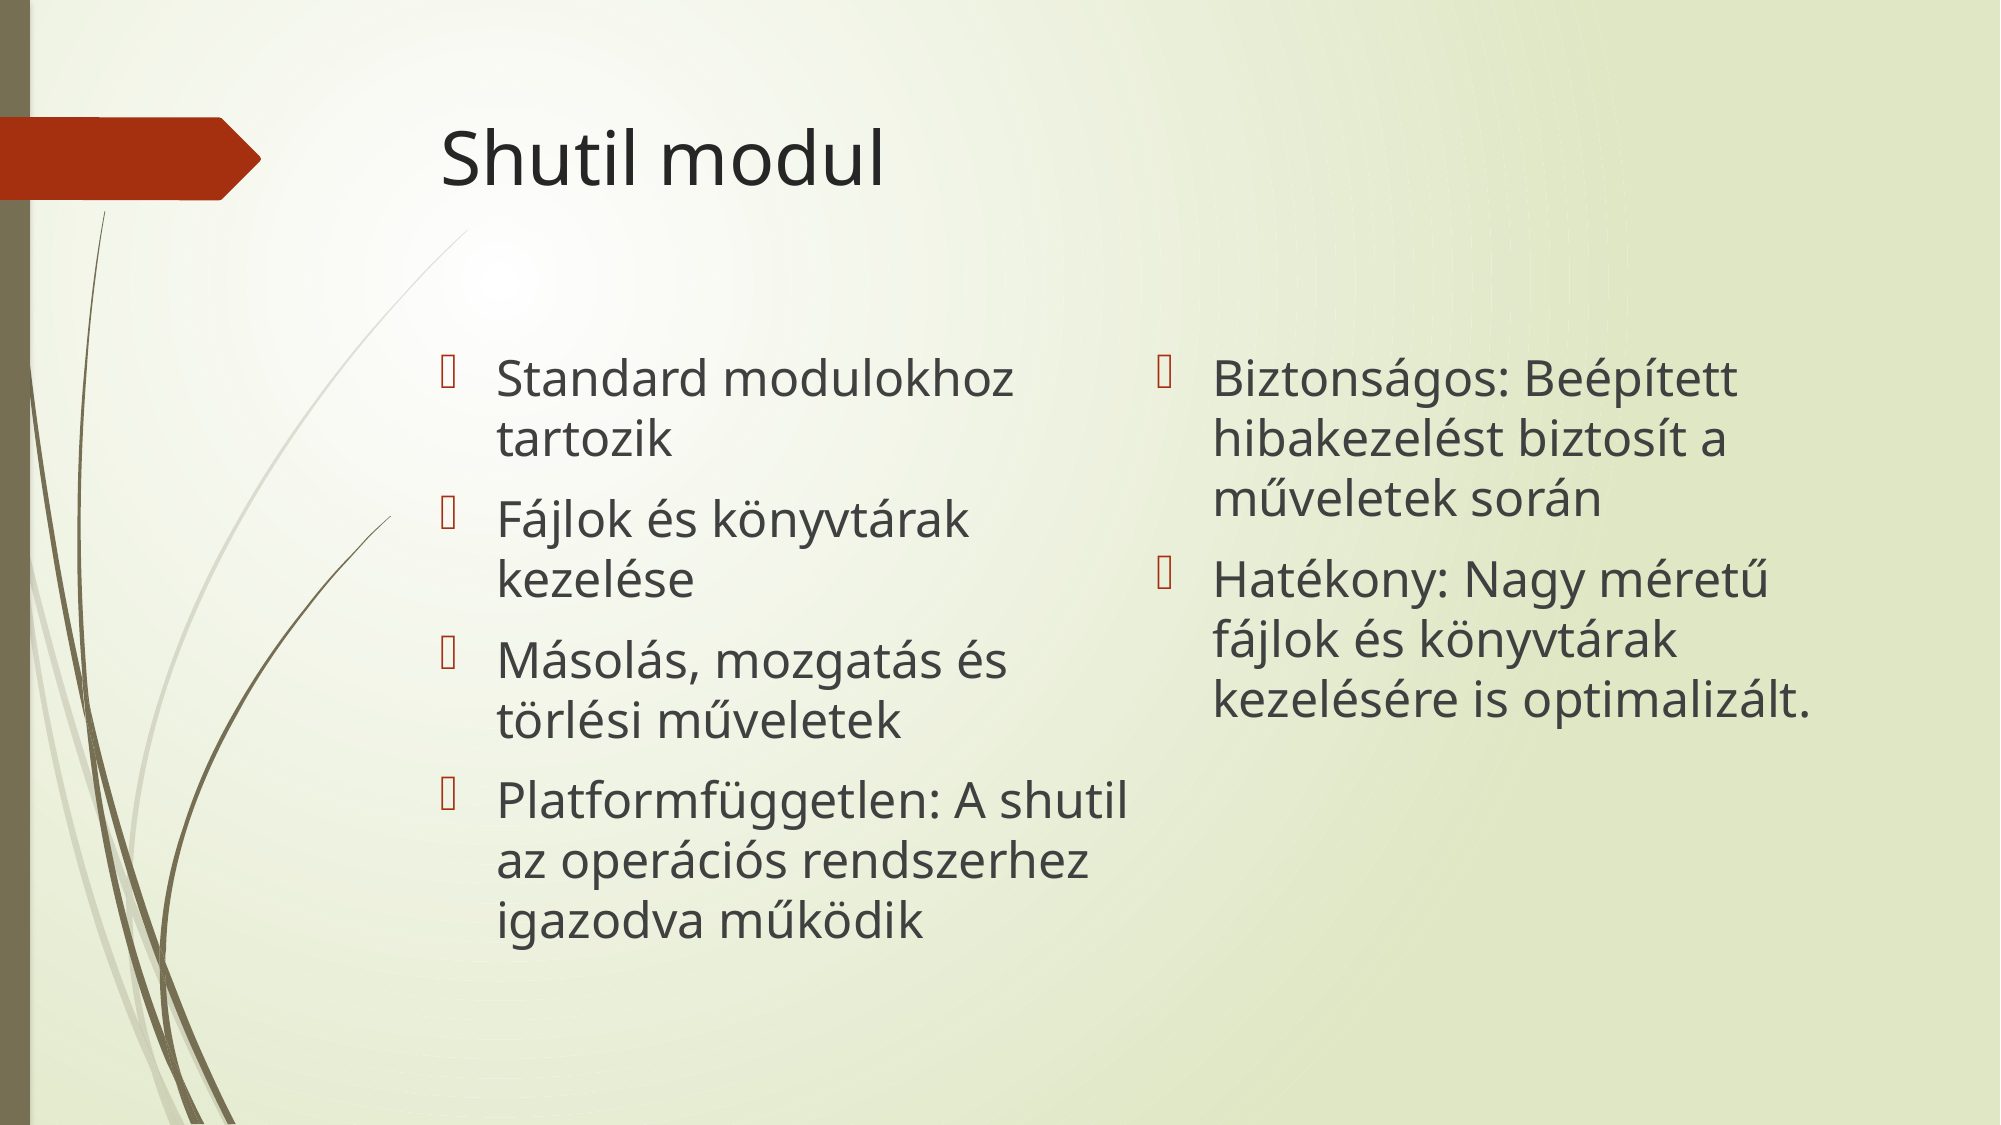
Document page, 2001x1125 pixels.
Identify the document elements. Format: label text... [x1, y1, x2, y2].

title Shutil modul [425, 102, 1888, 313]
list Standard modulokhoz tartozik Fájlok és könyvtárak kezelése Másolás, mozgatás és törlési műveletek Platformfüggetlen: A shutil az operációs rendszerhez igazodva működik Biztonságos: Beépített hibakezelést biztosít a műveletek során Hatékony: Nagy méretű fájlok és könyvtárak kezelésére is optimalizált. [424, 338, 1888, 970]
